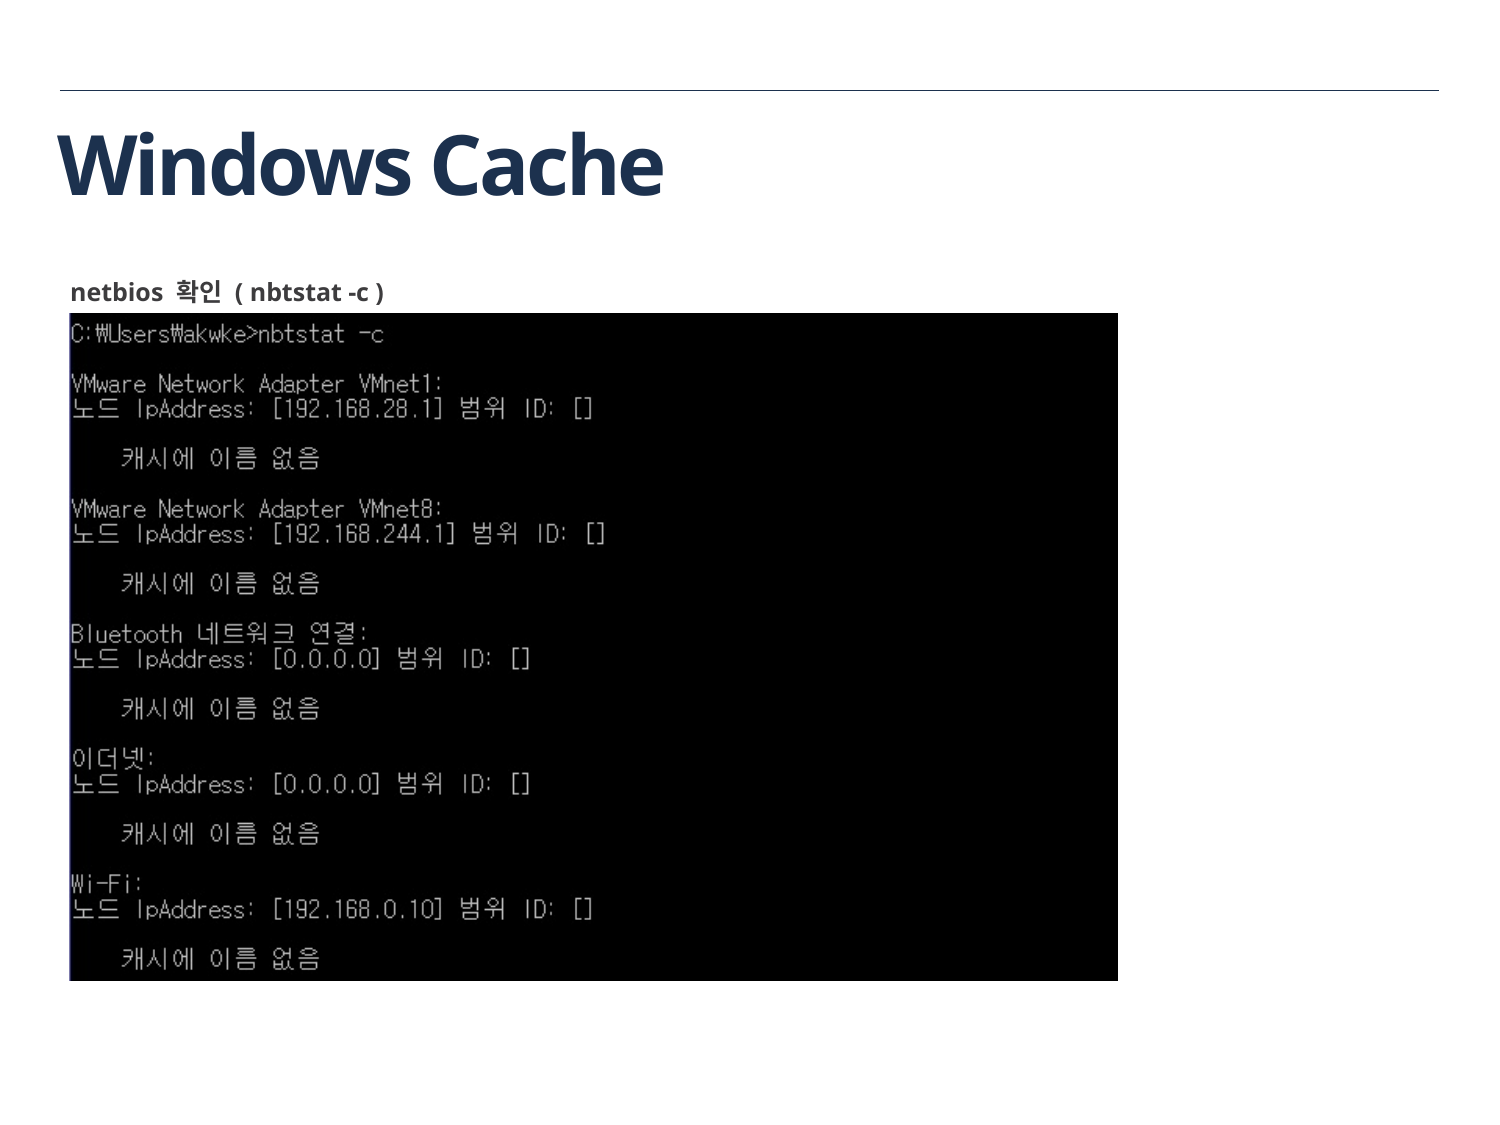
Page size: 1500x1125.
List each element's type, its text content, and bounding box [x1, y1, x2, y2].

text_box netbios 확인 ( nbtstat -c ) [55, 269, 1445, 888]
title Windows Cache [42, 114, 1190, 211]
picture [69, 312, 1119, 981]
